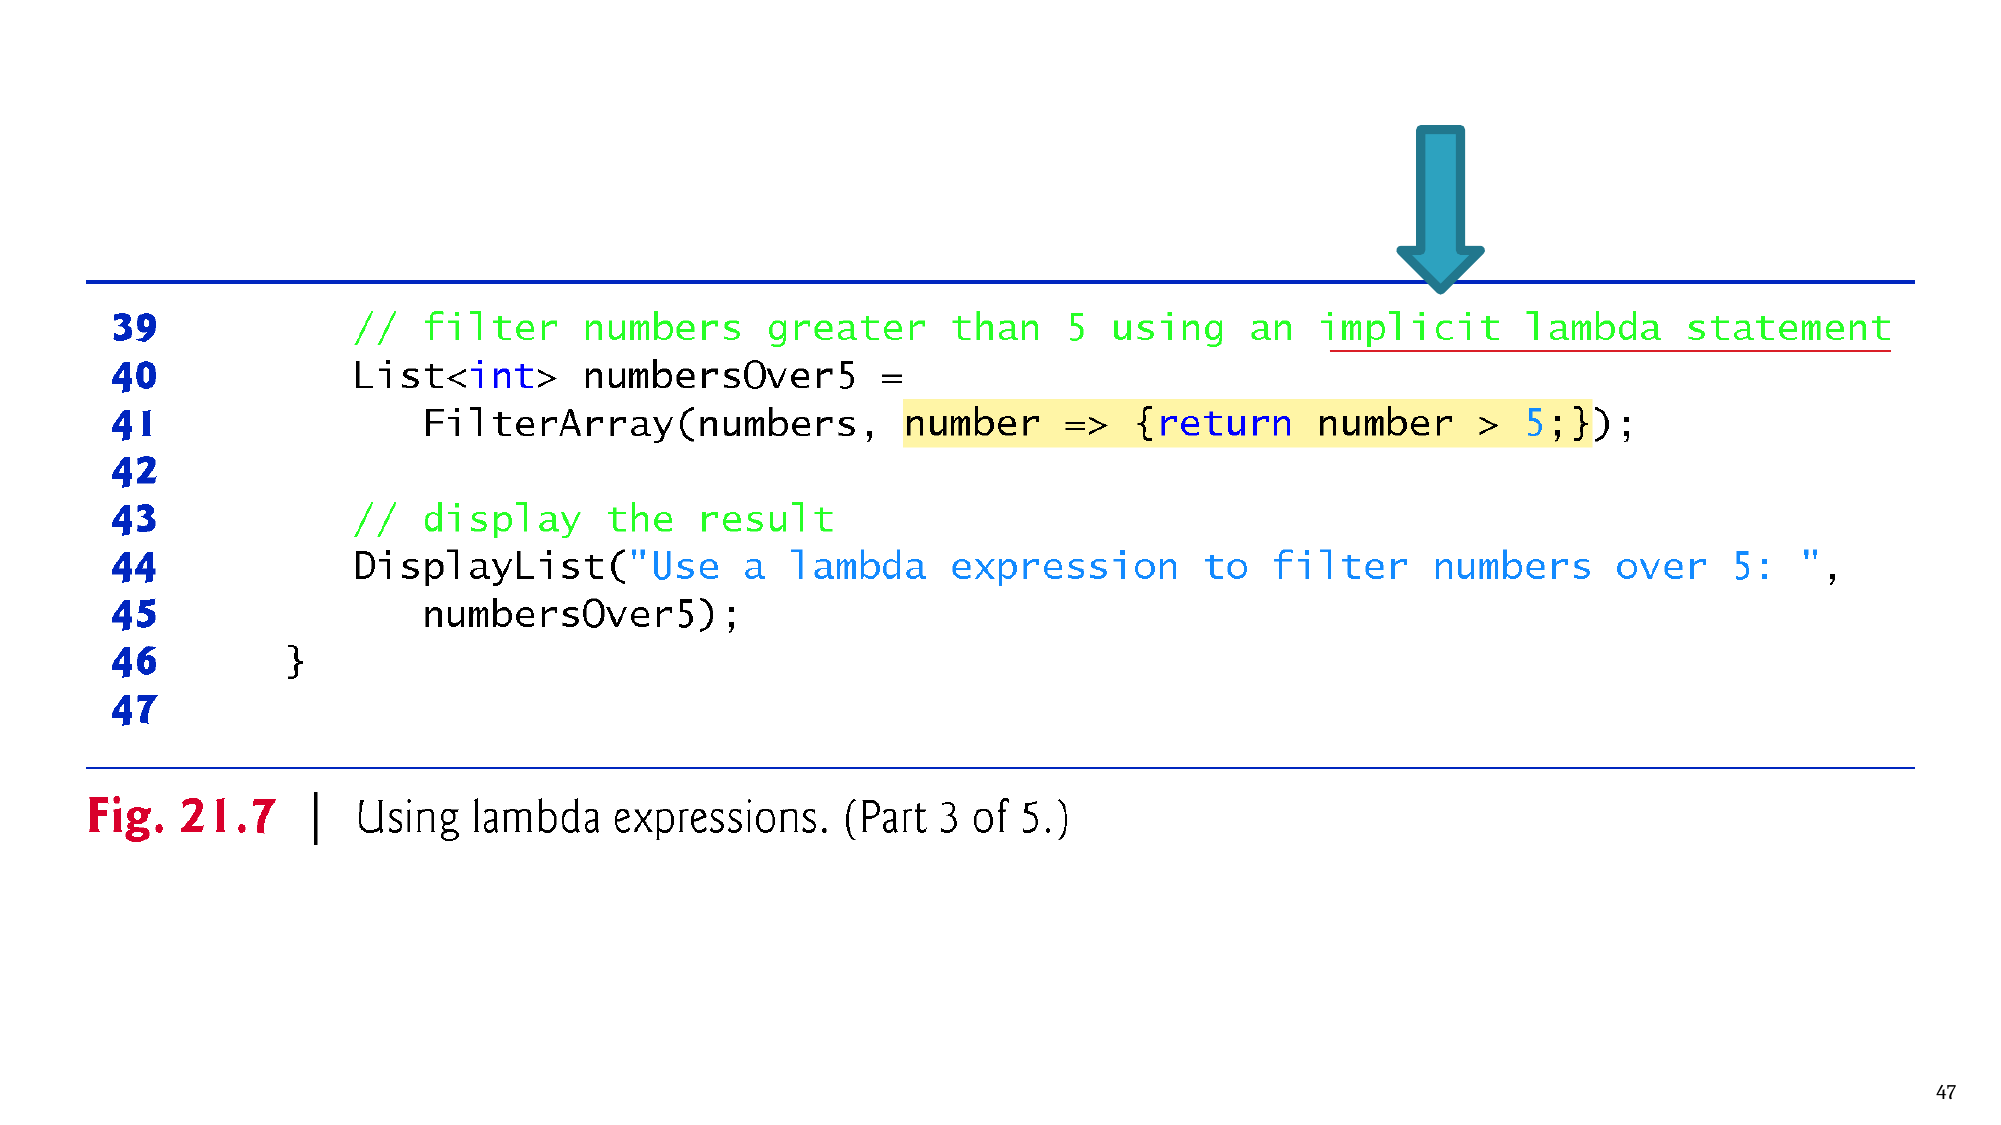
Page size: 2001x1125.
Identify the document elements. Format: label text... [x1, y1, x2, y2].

picture [0, 194, 2000, 931]
slide_number 47 [1891, 1051, 1972, 1112]
text_box [1416, 125, 1466, 194]
